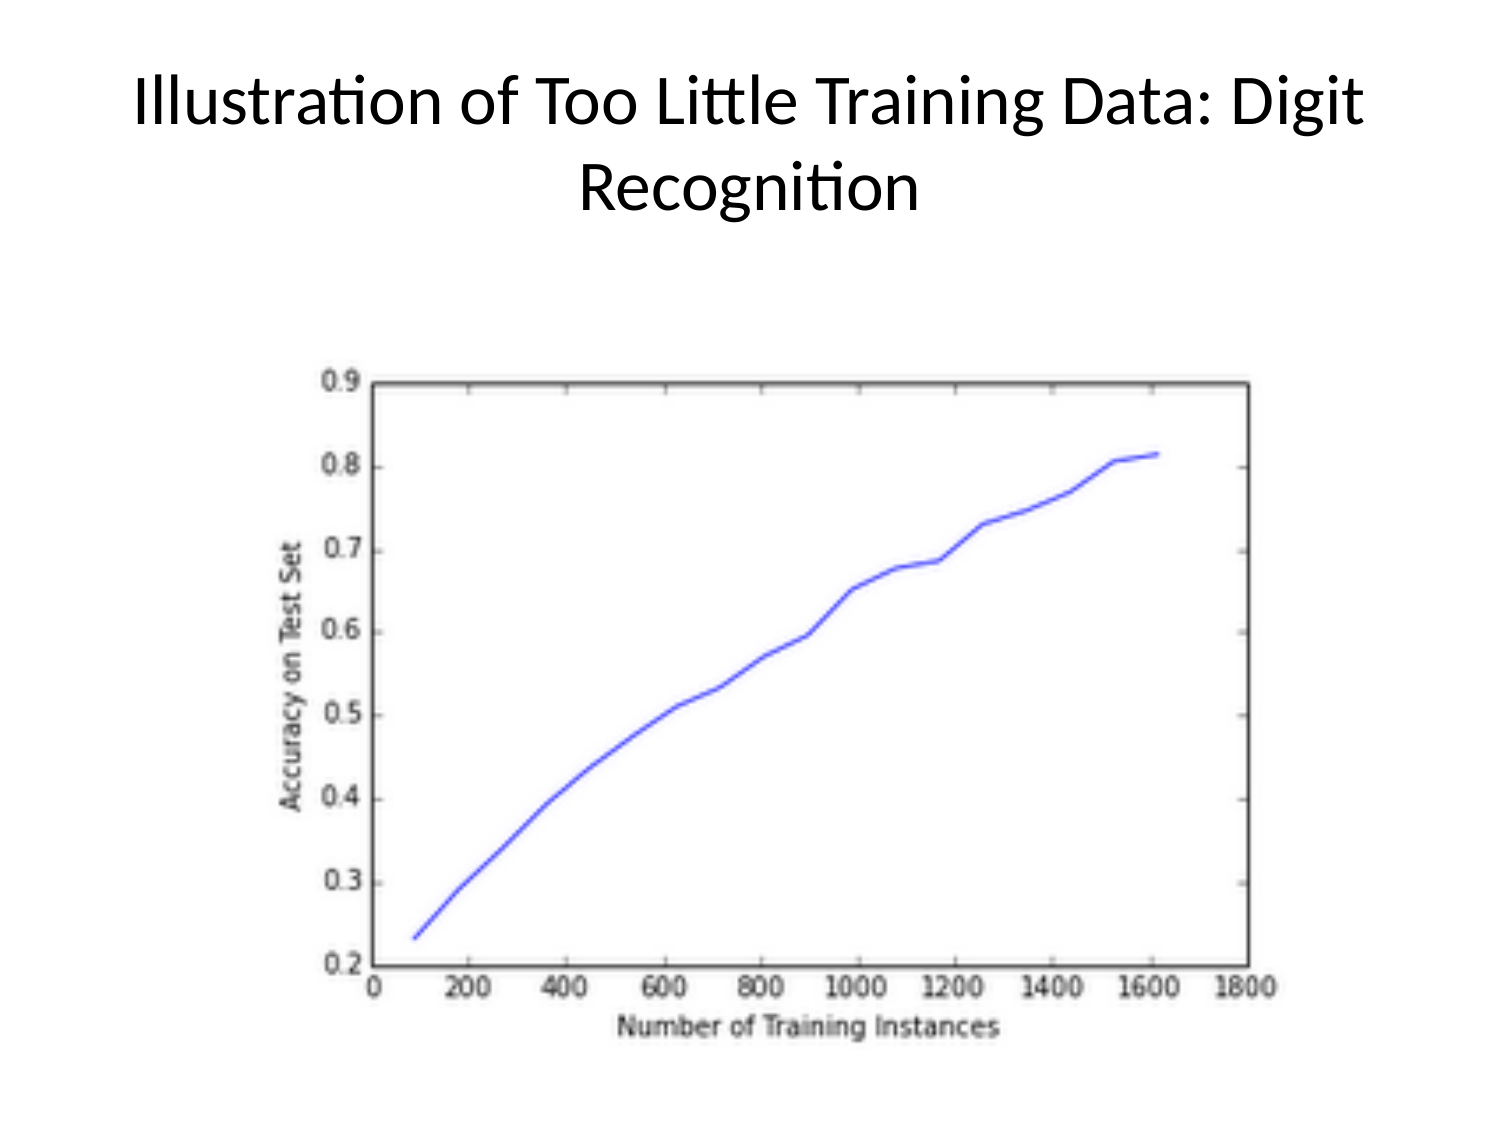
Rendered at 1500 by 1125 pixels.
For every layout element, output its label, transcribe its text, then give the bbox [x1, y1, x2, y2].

title Illustration of Too Little Training Data: Digit Recognition [75, 45, 1425, 233]
picture [230, 308, 1361, 1061]
